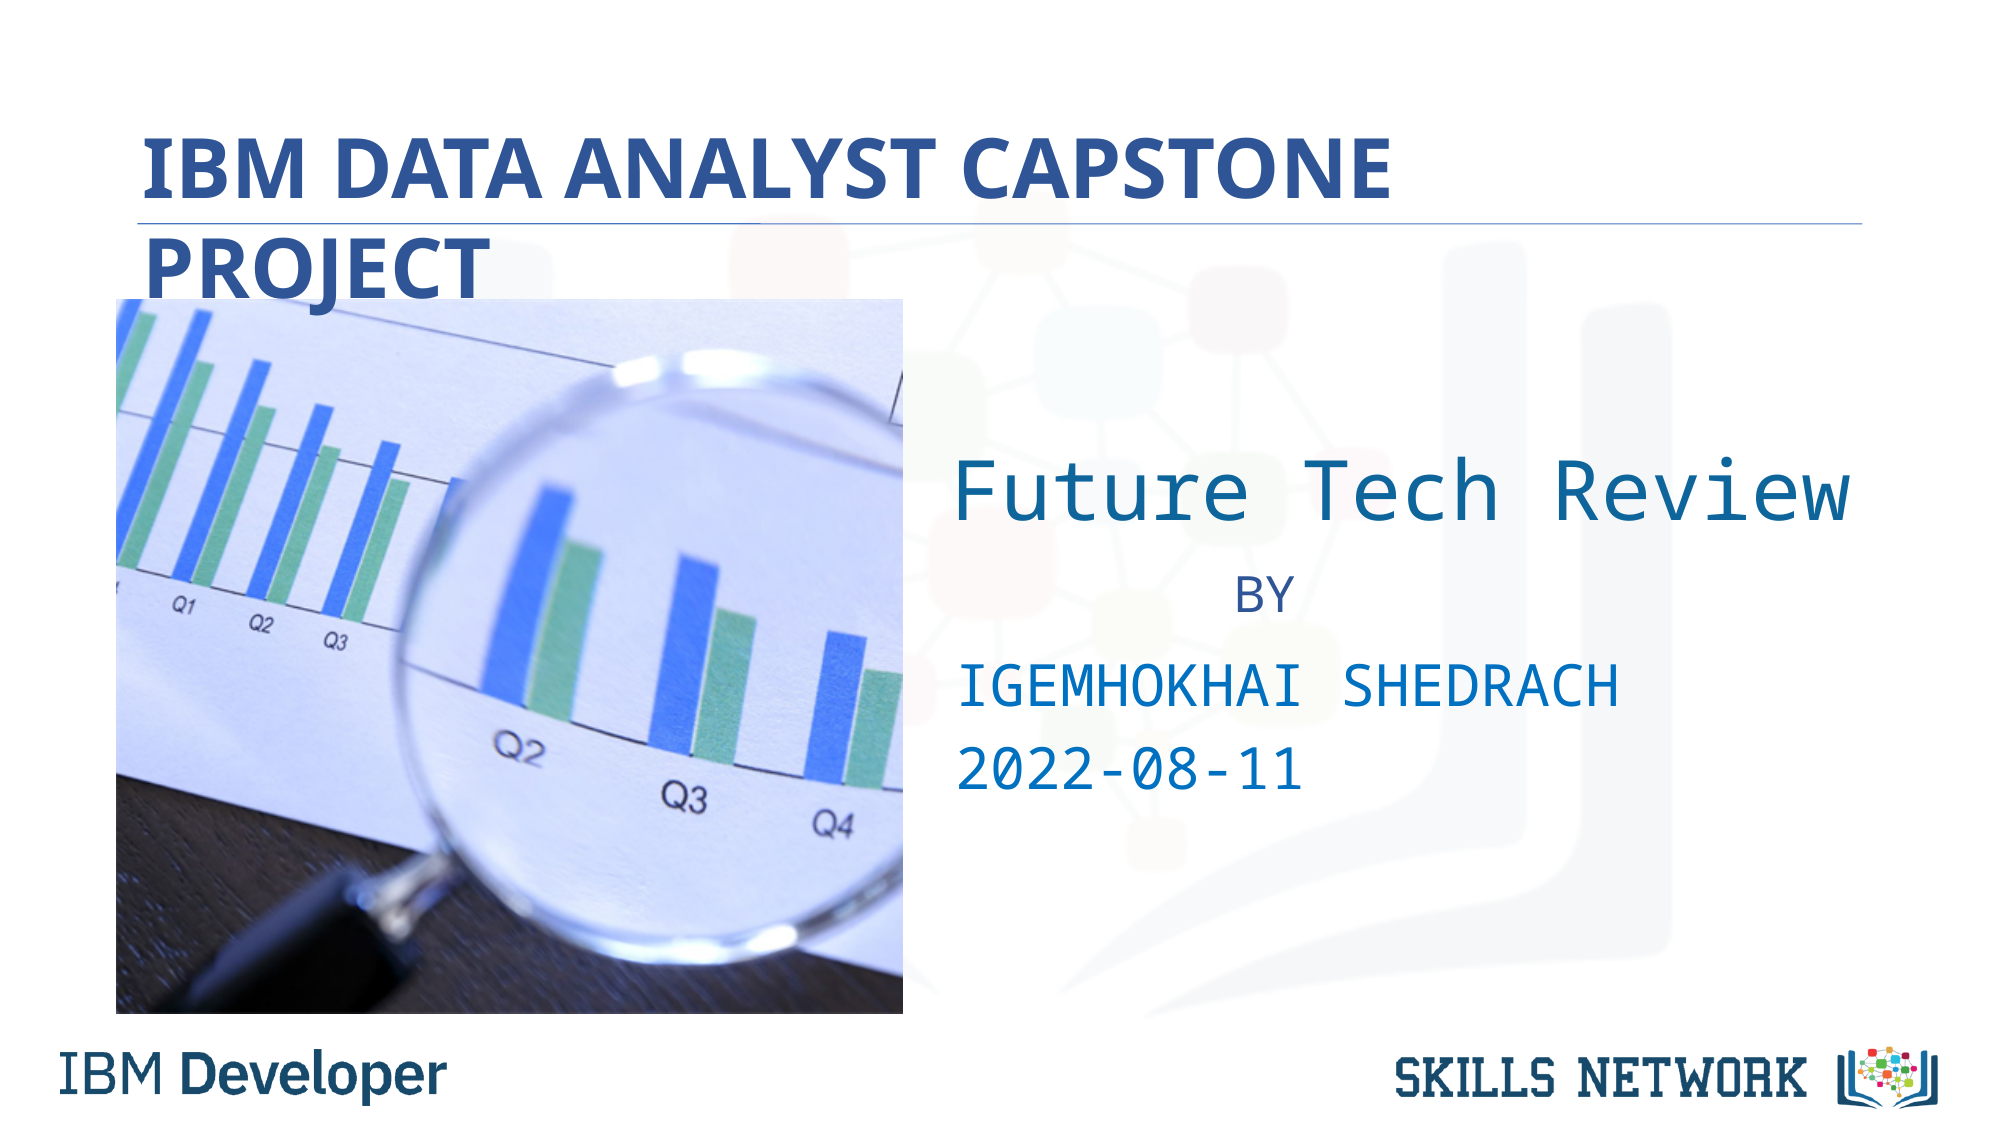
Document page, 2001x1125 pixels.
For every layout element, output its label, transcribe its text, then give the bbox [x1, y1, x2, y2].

title Future Tech Review [936, 384, 1983, 603]
picture [116, 299, 903, 1014]
text_box BY [1219, 554, 1322, 630]
list IGEMHOKHAI SHEDRACH 2022-08-11 [940, 648, 1791, 1078]
picture [55, 1045, 459, 1108]
text_box IBM DATA ANALYST CAPSTONE PROJECT [128, 107, 1571, 323]
picture [1390, 1045, 1945, 1111]
